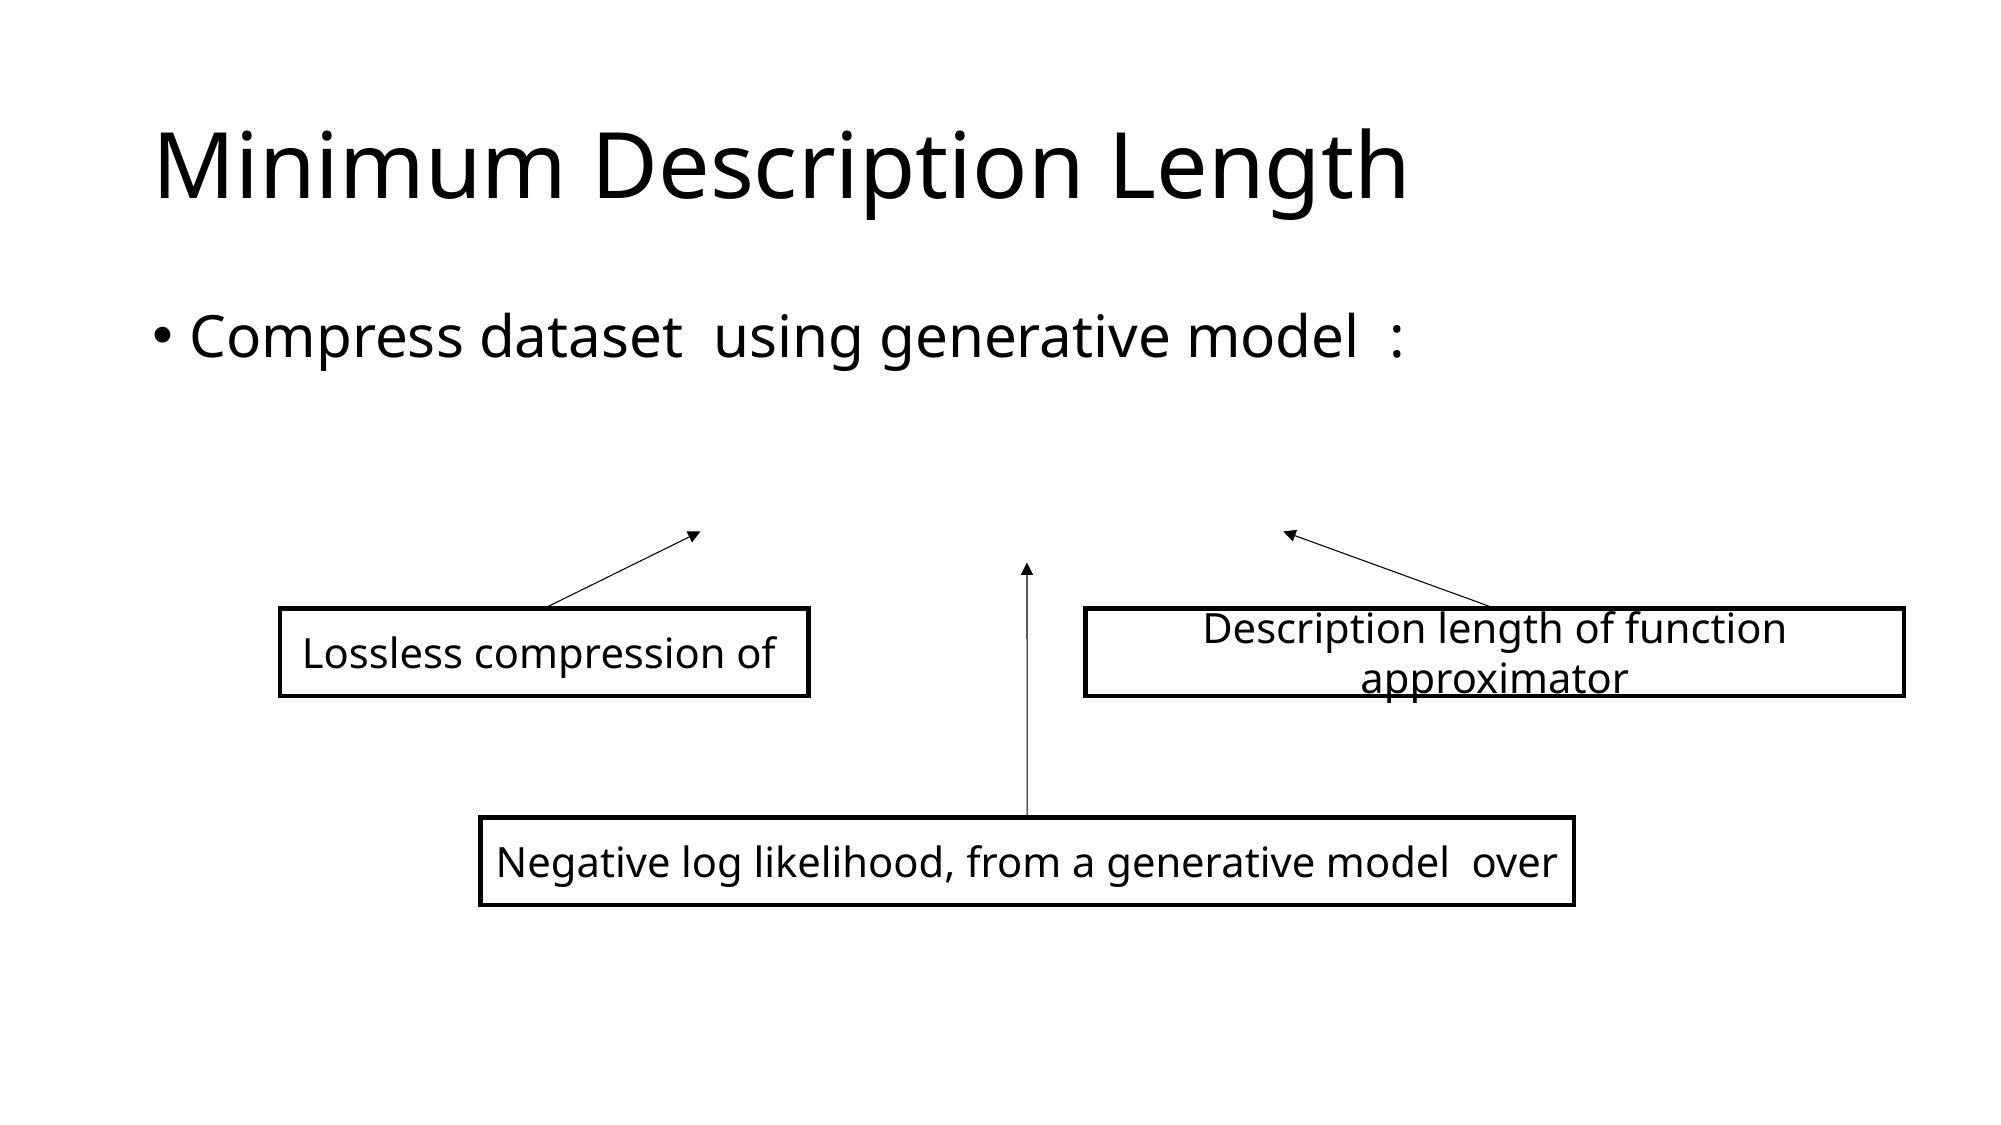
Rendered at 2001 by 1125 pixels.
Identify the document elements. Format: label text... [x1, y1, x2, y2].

title Minimum Description Length [137, 59, 1863, 278]
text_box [544, 531, 701, 609]
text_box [1283, 531, 1495, 609]
text_box Description length of function approximator [1085, 607, 1905, 697]
